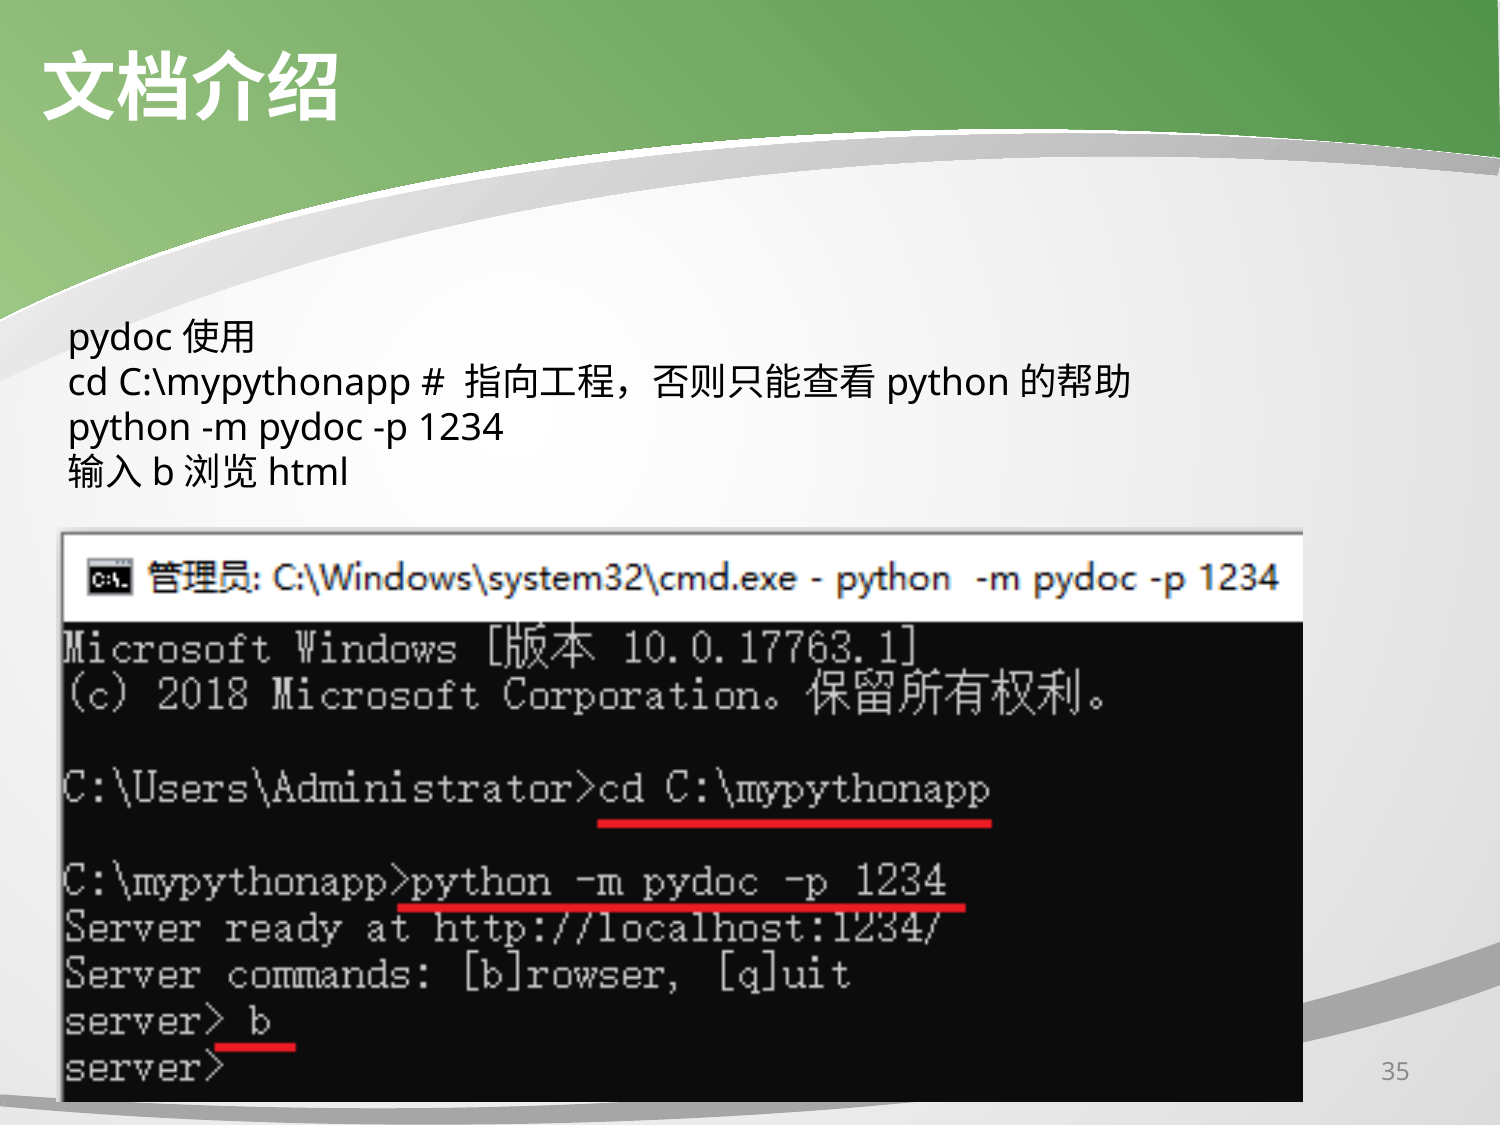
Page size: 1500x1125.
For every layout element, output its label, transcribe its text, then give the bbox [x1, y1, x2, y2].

picture [56, 527, 1304, 1103]
title 文档介绍 [26, 32, 1376, 149]
text_box pydoc使用 cd C:\mypythonapp # 指向工程，否则只能查看python的帮助 python -m pydoc -p 1234 输入b浏览html [53, 305, 1486, 500]
slide_number 35 [1307, 1042, 1425, 1103]
